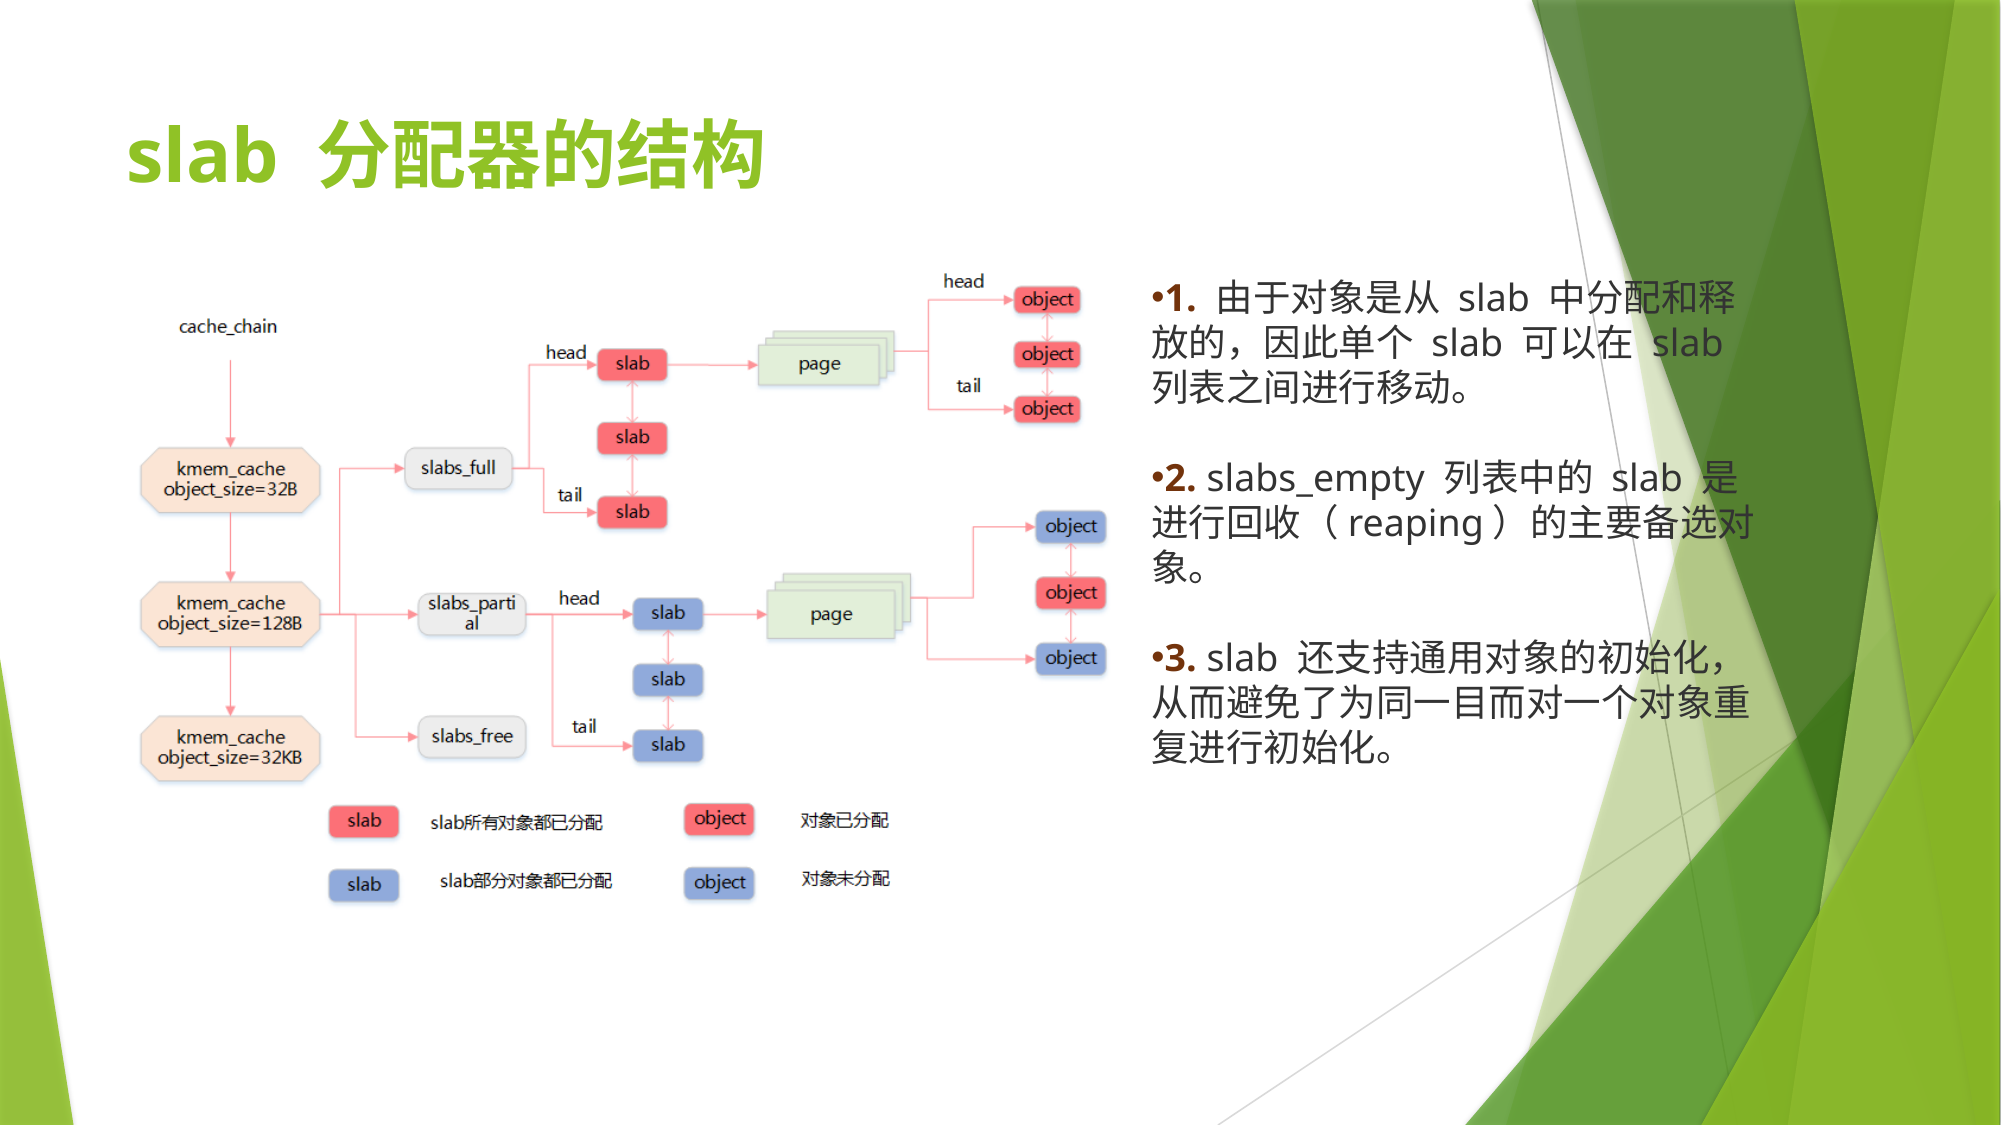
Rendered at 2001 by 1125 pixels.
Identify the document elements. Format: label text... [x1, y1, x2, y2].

picture [134, 264, 1113, 912]
title slab 分配器的结构 [111, 99, 1522, 317]
text_box 1. 由于对象是从 slab 中分配和释放的，因此单个 slab 可以在 slab 列表之间进行移动。 2. slabs_empty 列表中的 slab 是进行回收（reaping）的主要备选对象。 3. slab 还支持通用对象的初始化，从而避免了为同一目而对一个对象重复进行初始化。 [1136, 266, 1778, 867]
